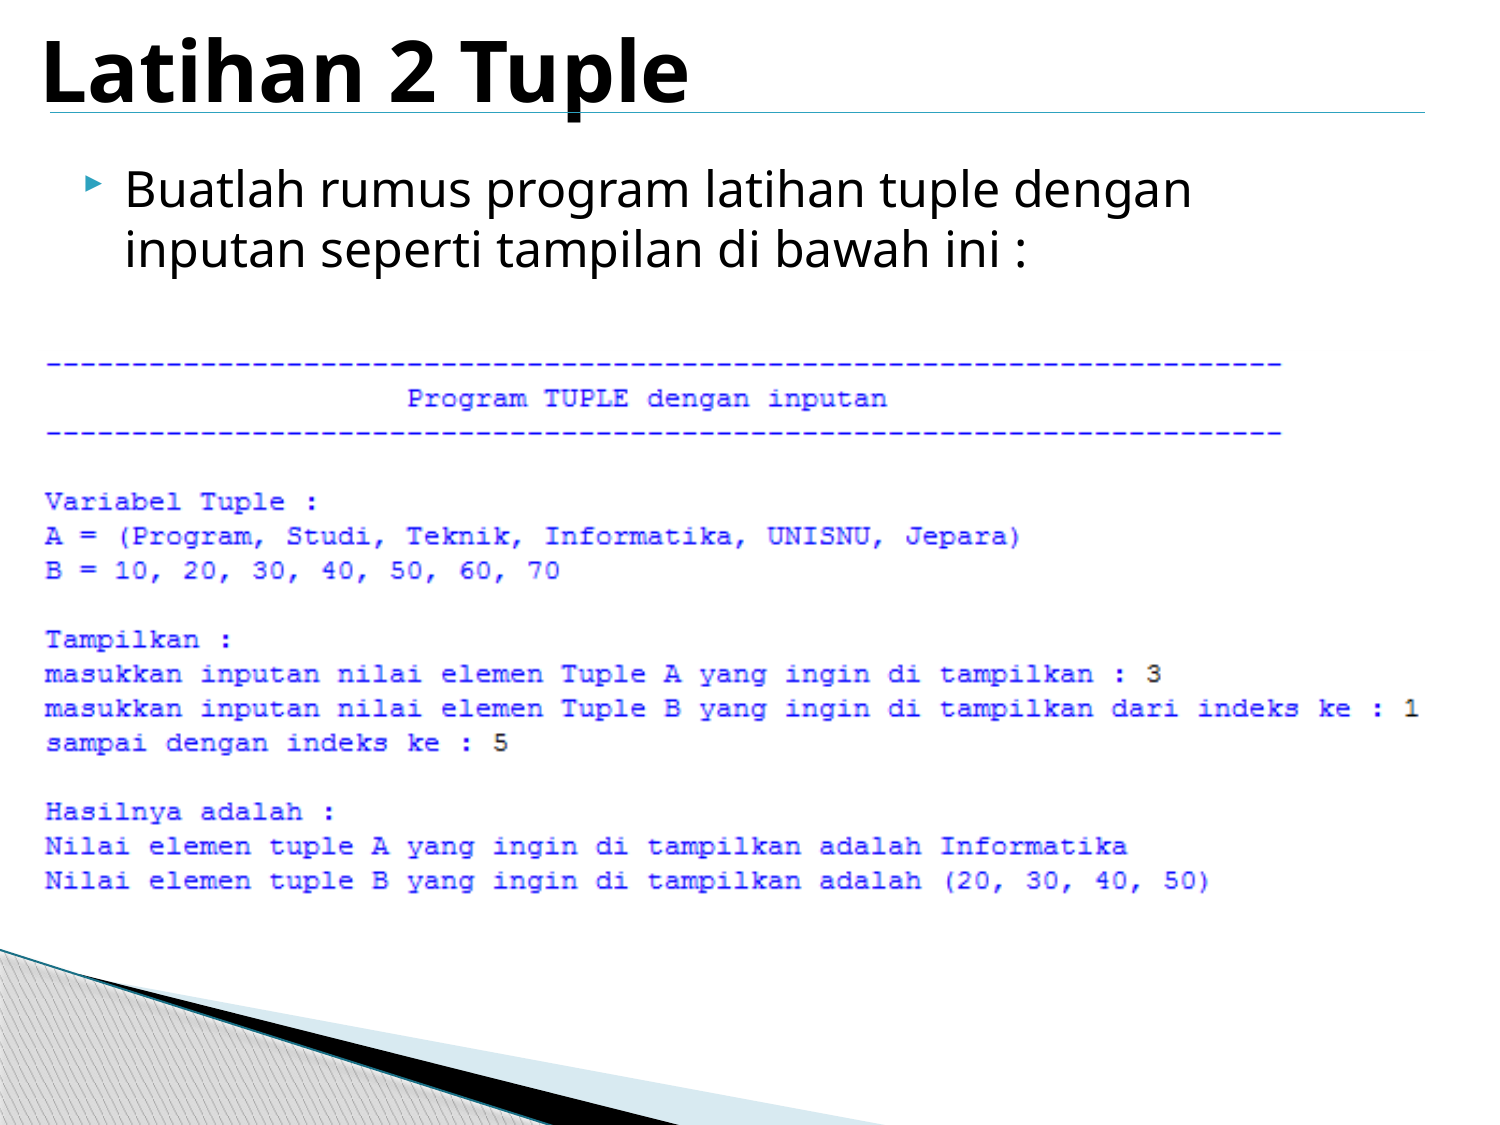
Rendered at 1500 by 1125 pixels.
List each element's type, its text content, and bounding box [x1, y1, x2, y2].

list Buatlah rumus program latihan tuple dengan inputan seperti tampilan di bawah ini : [50, 149, 1400, 349]
picture [37, 349, 1436, 913]
title Latihan 2 Tuple [24, 0, 1375, 163]
